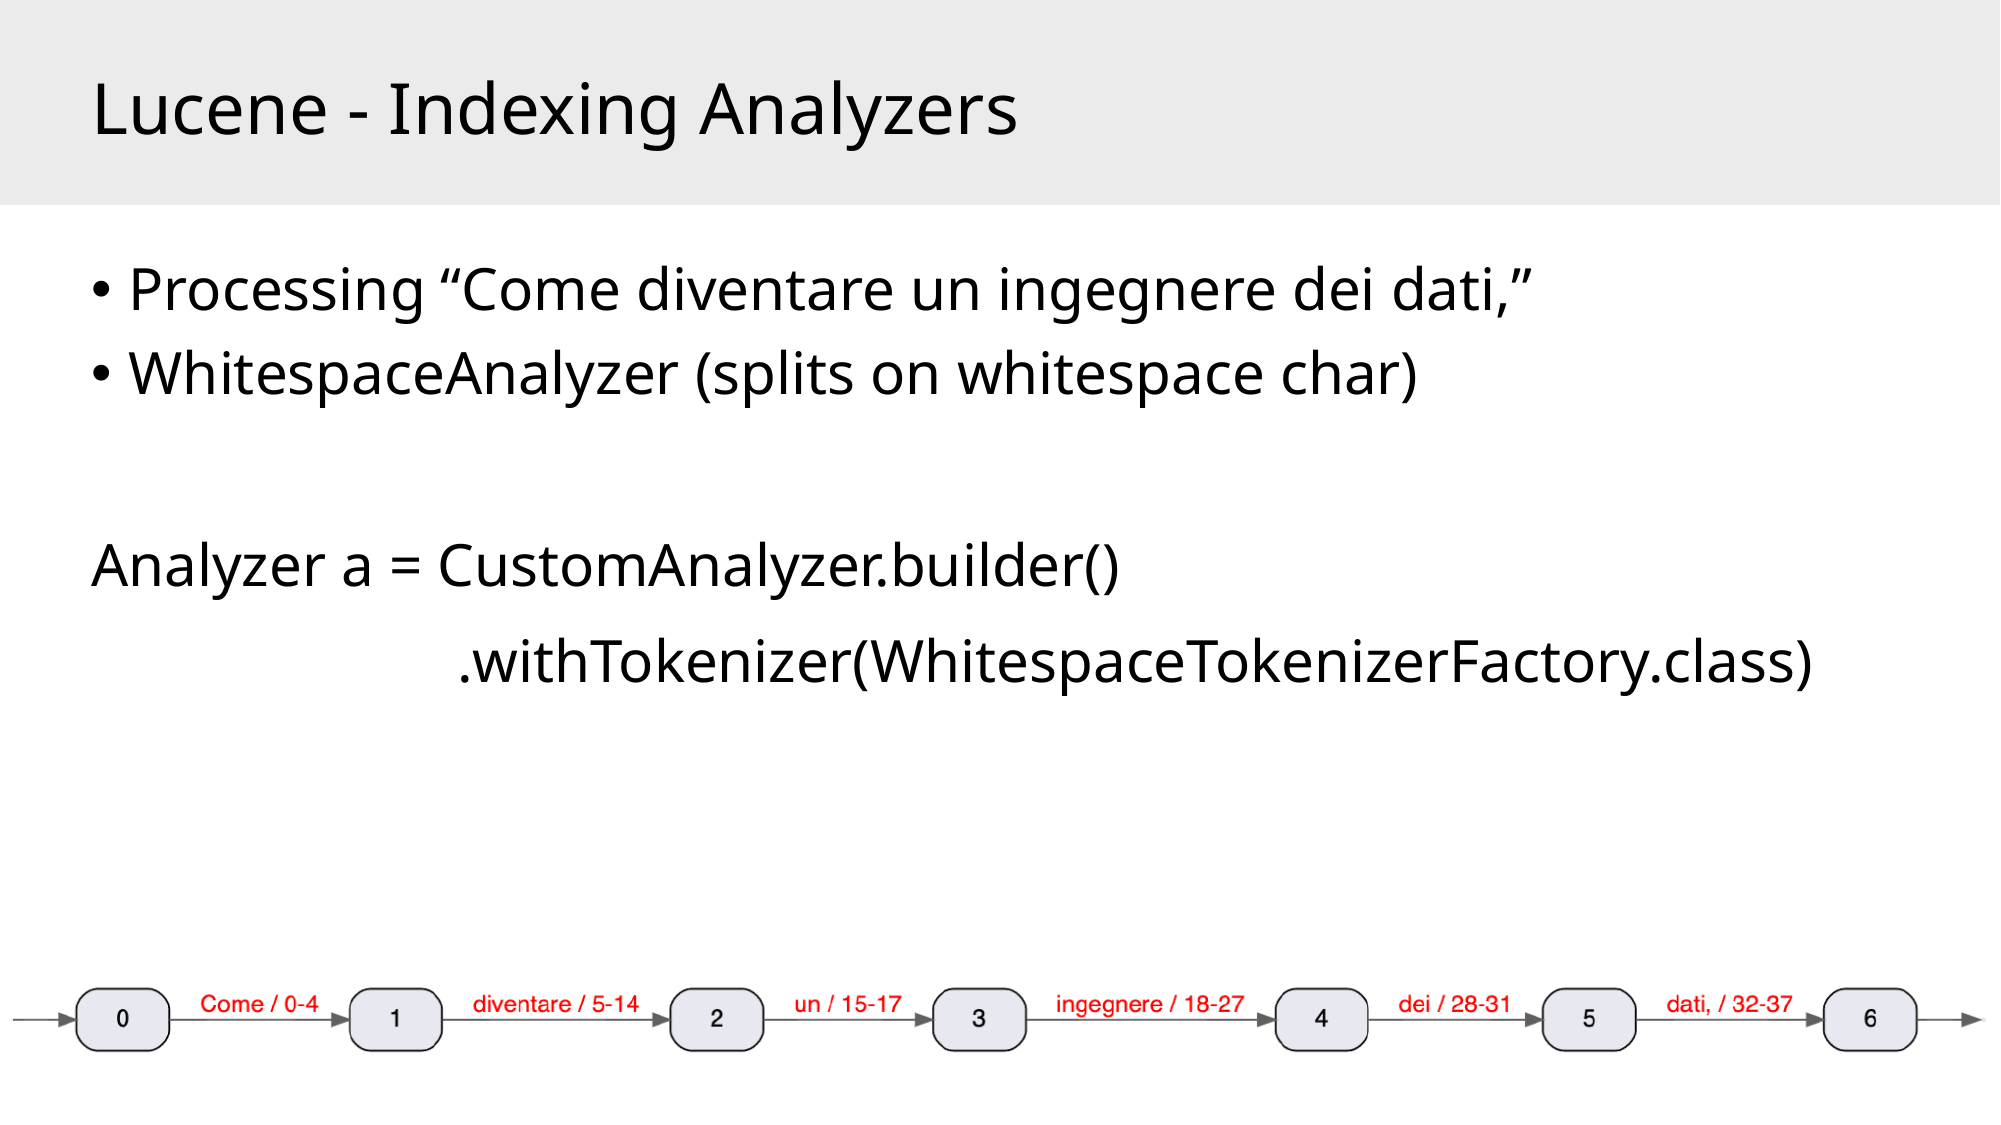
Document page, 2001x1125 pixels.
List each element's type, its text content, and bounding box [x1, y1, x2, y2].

list Processing “Come diventare un ingegnere dei dati,” WhitespaceAnalyzer (splits on whitespace char) Analyzer a = CustomAnalyzer.builder() .withTokenizer(WhitespaceTokenizerFactory.class) [71, 240, 1929, 851]
picture [11, 851, 1989, 1125]
title Lucene - Indexing Analyzers [71, 53, 1929, 171]
